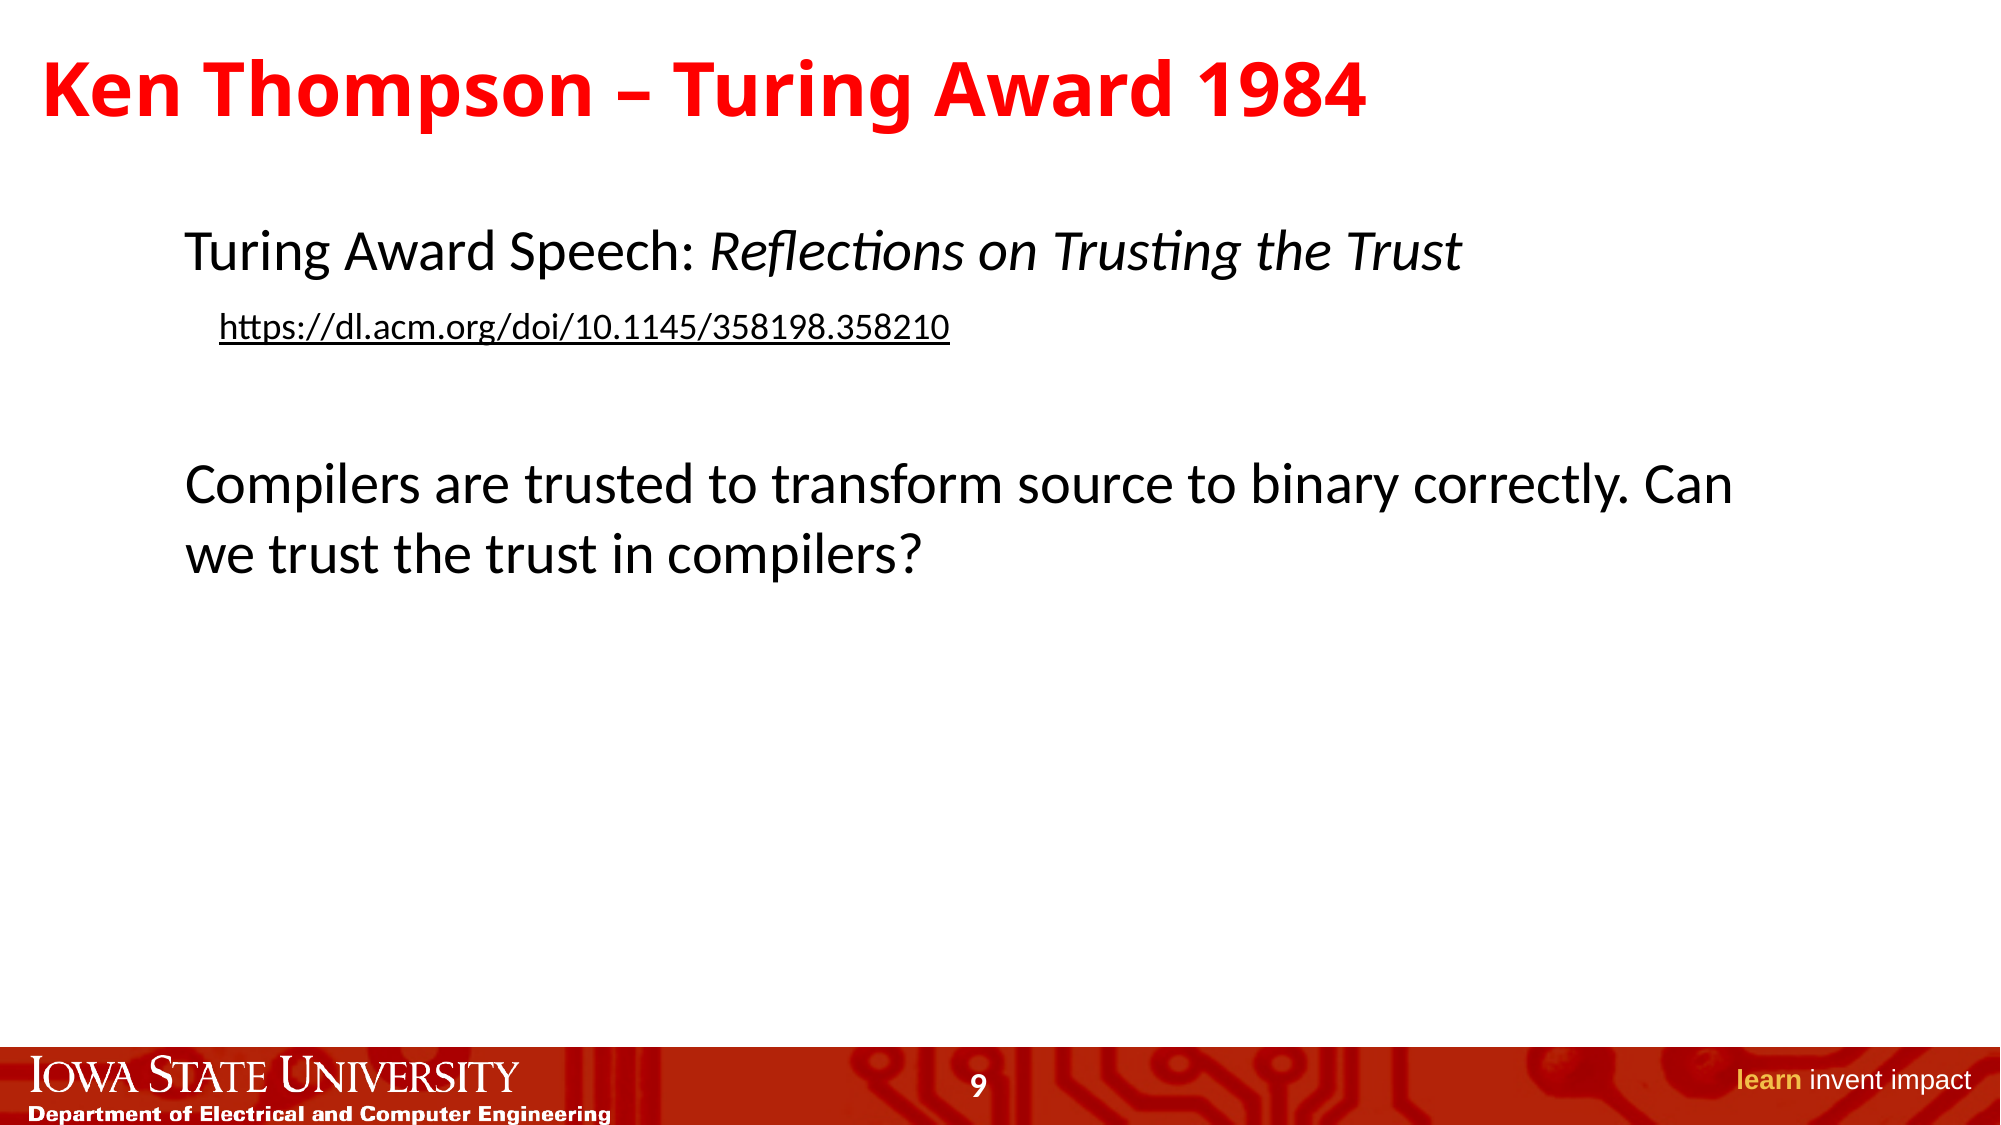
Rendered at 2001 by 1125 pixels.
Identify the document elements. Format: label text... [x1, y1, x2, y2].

picture [0, 1047, 2000, 1125]
title Ken Thompson – Turing Award 1984 [25, 3, 1931, 170]
text_box Turing Award Speech: Reflections on Trusting the Trust [169, 204, 1594, 290]
text_box Compilers are trusted to transform source to binary correctly. Can we trust the trust in compilers? [170, 437, 1830, 593]
text_box https://dl.acm.org/doi/10.1145/358198.358210 [204, 294, 974, 355]
slide_number 9 [753, 1054, 1204, 1115]
